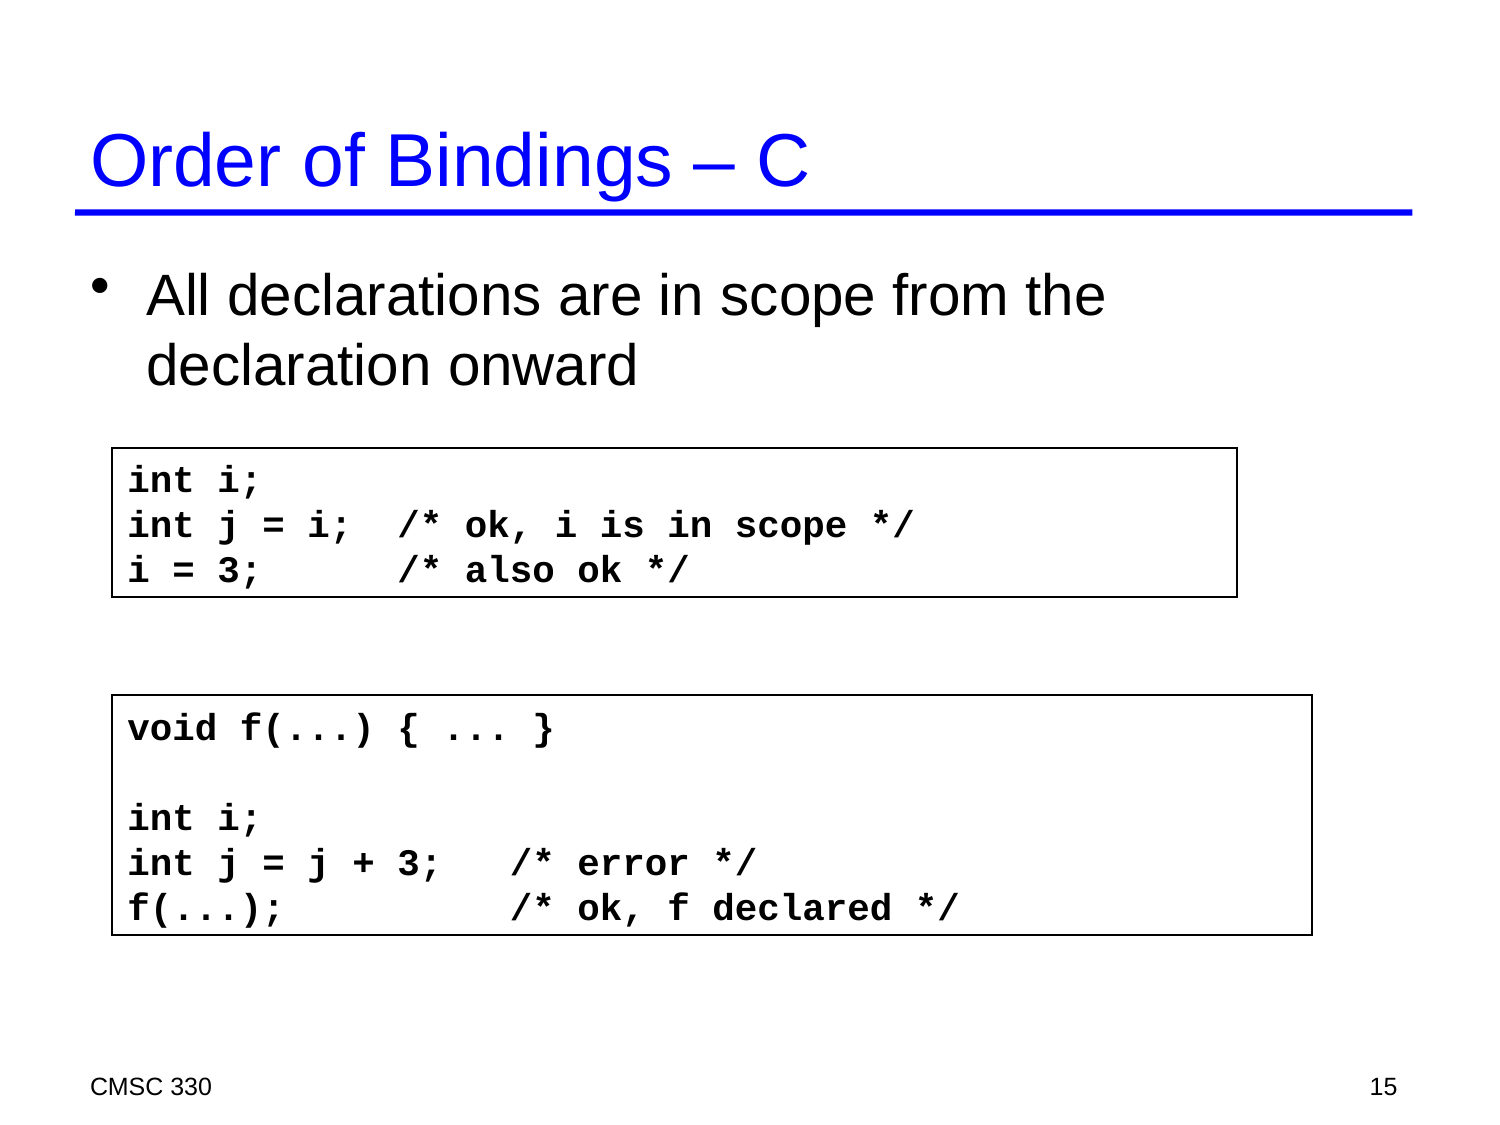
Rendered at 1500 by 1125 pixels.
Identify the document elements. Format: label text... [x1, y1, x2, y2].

text_box void f(...) { ... } int i; int j = j + 3; /* error */ f(...); /* ok, f declared */ [112, 695, 1313, 935]
slide_number 15 [1099, 1062, 1413, 1101]
list All declarations are in scope from the declaration onward [74, 249, 1413, 1051]
footer CMSC 330 [74, 1062, 988, 1101]
text_box int i; int j = i; /* ok, i is in scope */ i = 3; /* also ok */ [112, 447, 1238, 598]
title Order of Bindings – C [74, 99, 1413, 213]
